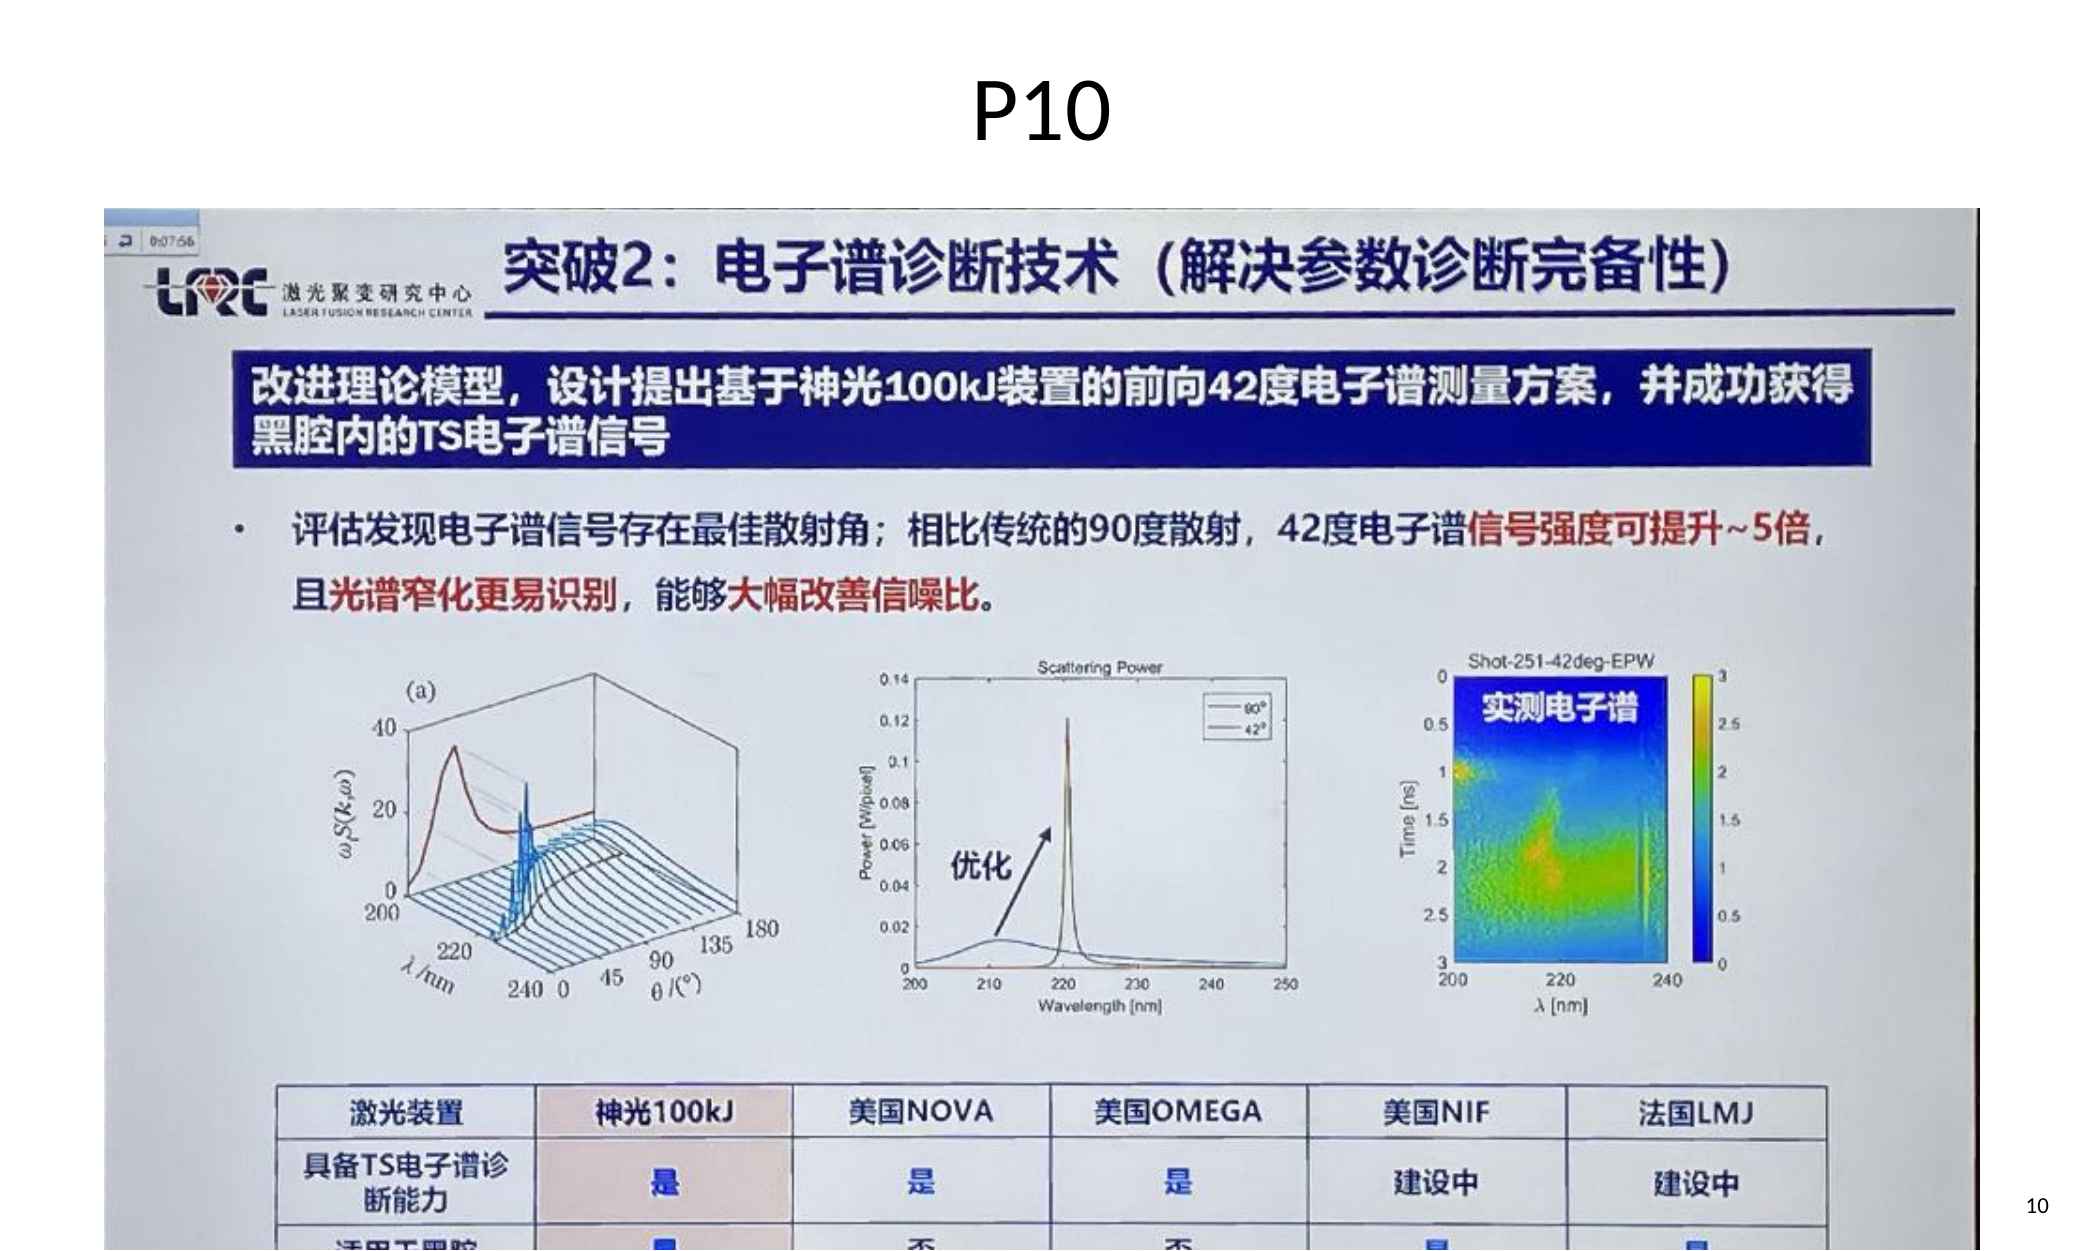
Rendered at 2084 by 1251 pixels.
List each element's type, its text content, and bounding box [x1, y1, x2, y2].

text_box 10 [2010, 1183, 2064, 1226]
picture [103, 208, 1980, 1250]
